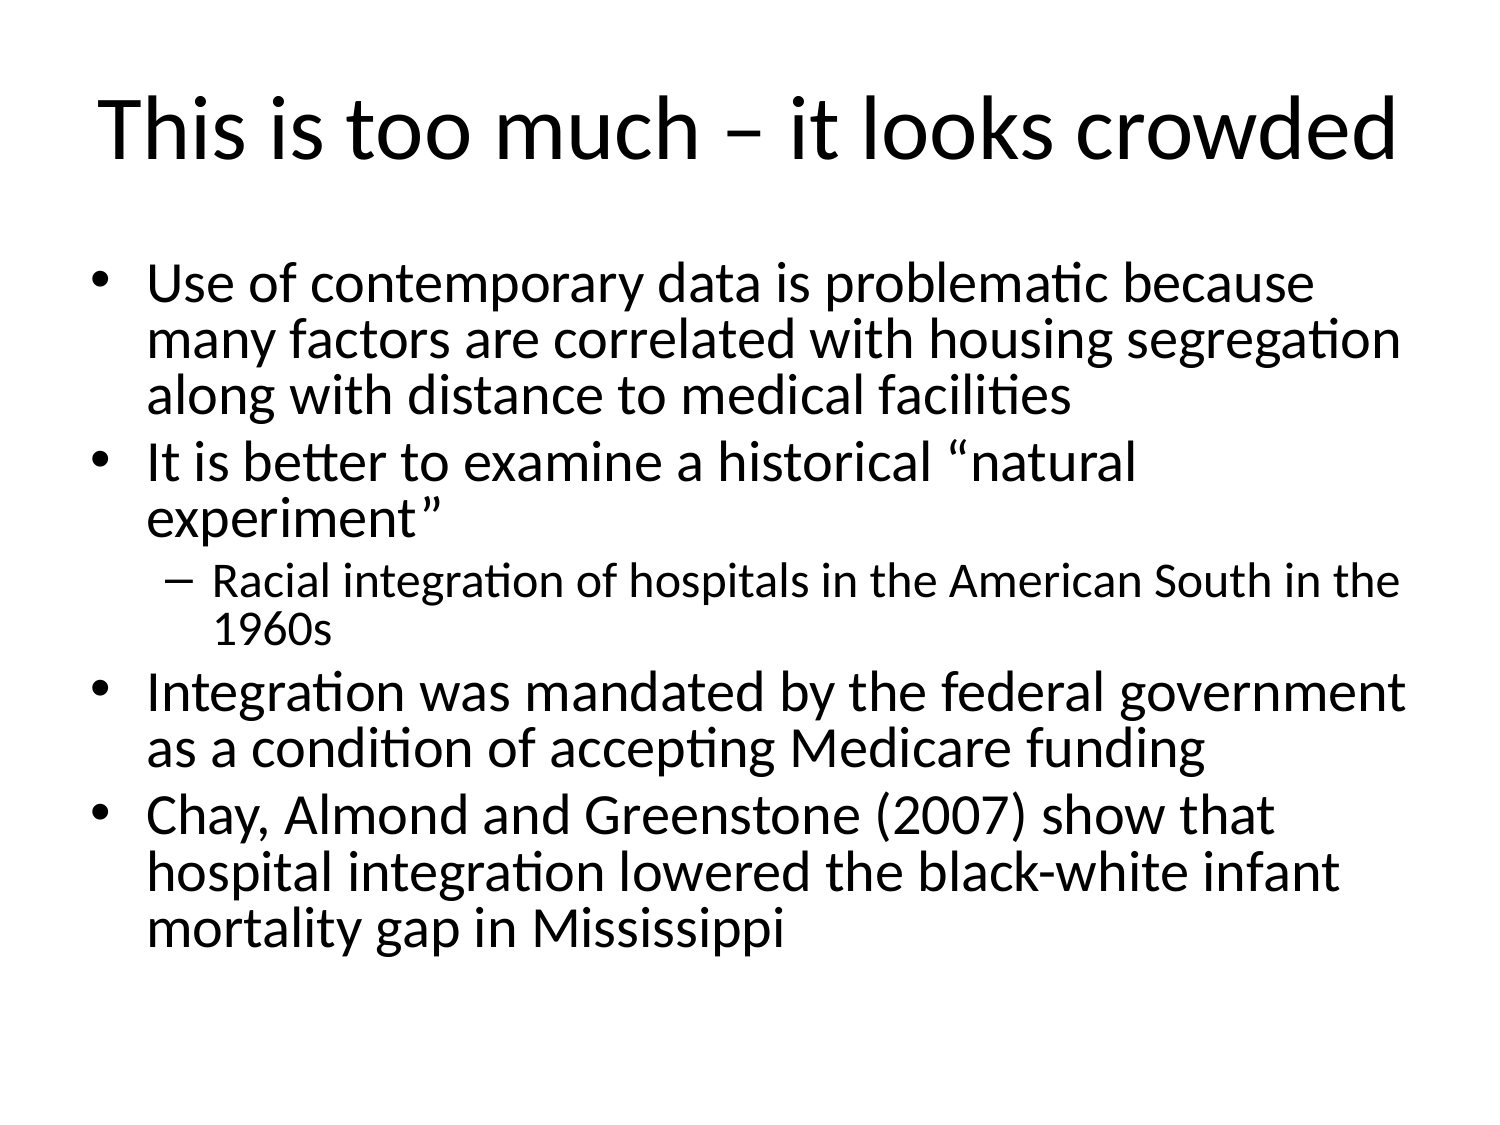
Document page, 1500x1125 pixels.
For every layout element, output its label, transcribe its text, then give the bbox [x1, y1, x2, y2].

list Use of contemporary data is problematic because many factors are correlated with housing segregation along with distance to medical facilities It is better to examine a historical “natural experiment” Racial integration of hospitals in the American South in the 1960s Integration was mandated by the federal government as a condition of accepting Medicare funding Chay, Almond and Greenstone (2007) show that hospital integration lowered the black-white infant mortality gap in Mississippi [74, 249, 1426, 1026]
title This is too much – it looks crowded [74, 44, 1426, 201]
